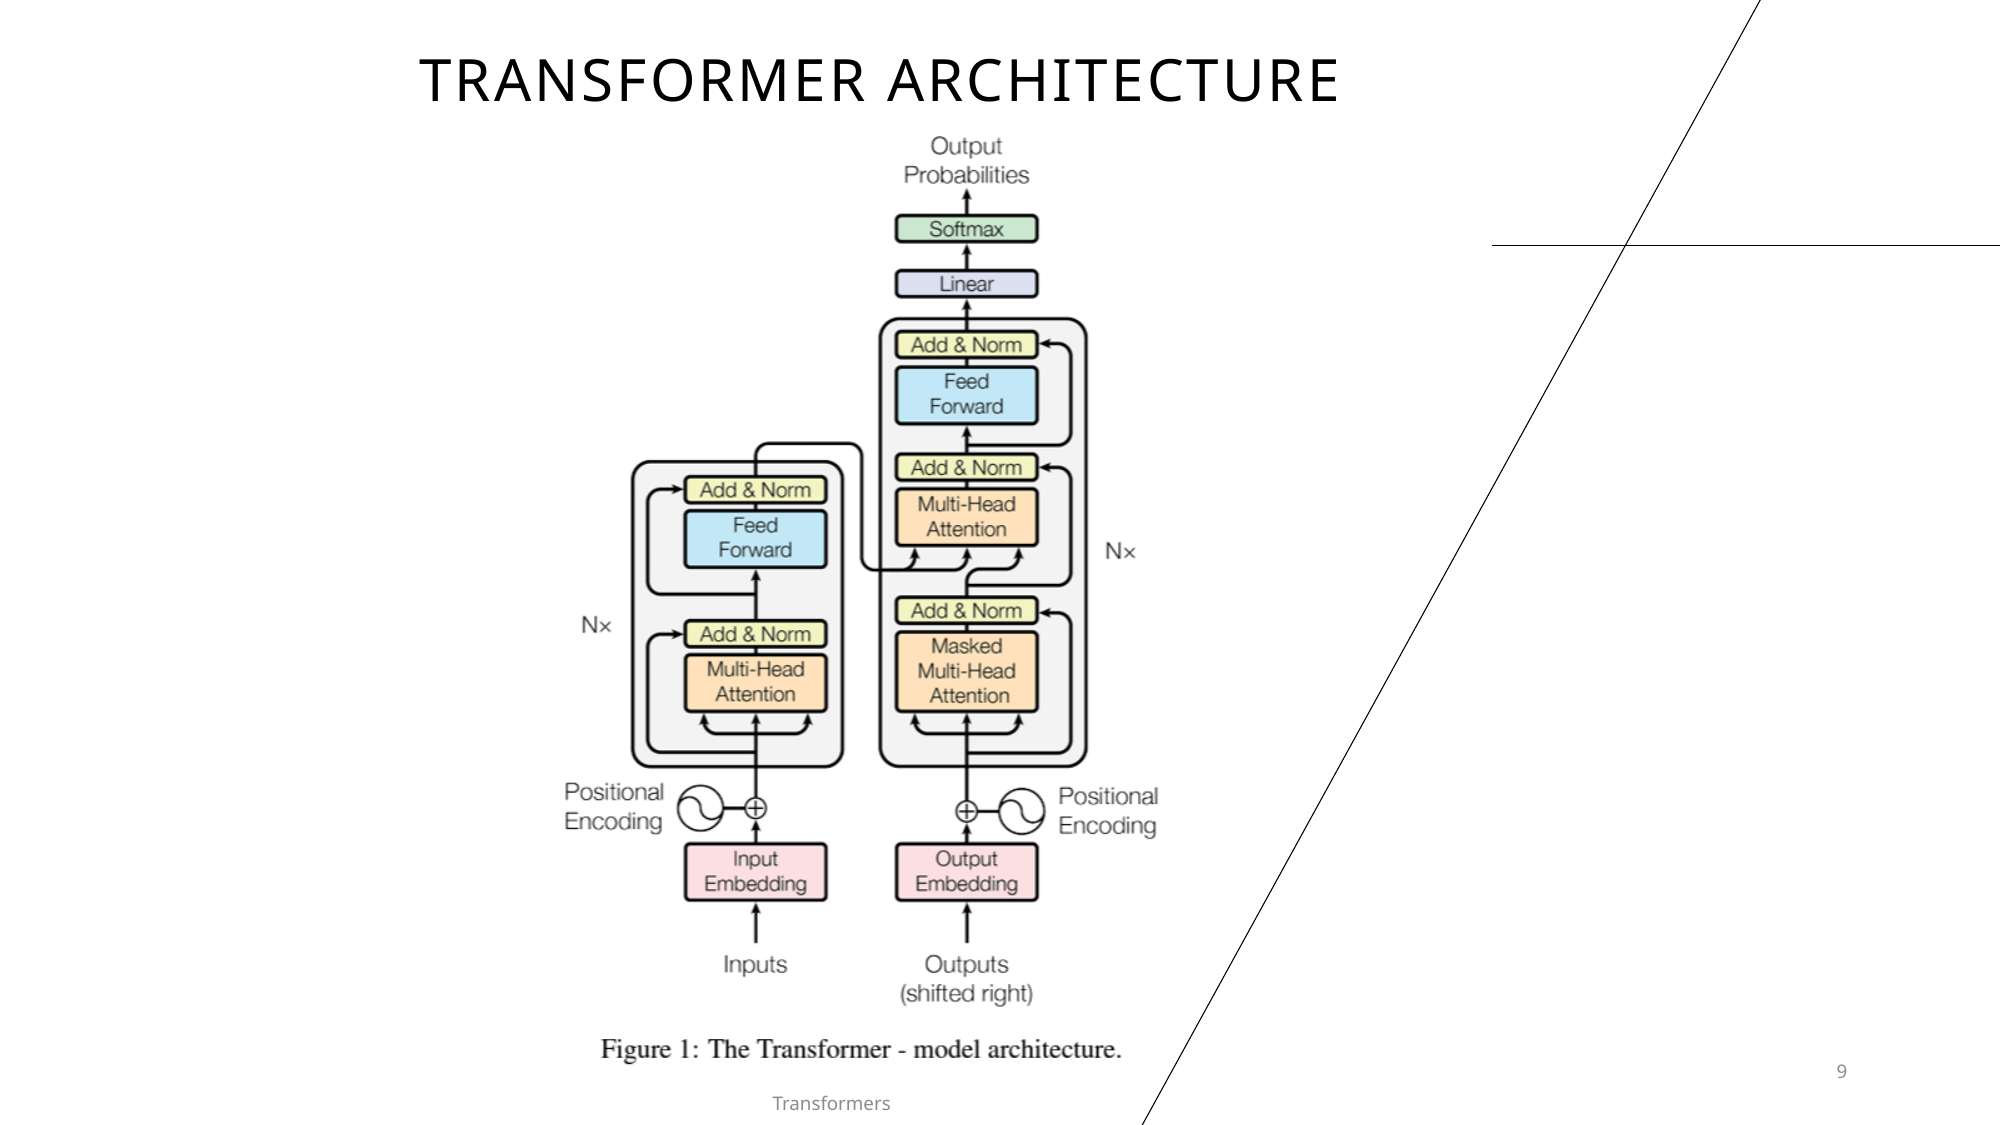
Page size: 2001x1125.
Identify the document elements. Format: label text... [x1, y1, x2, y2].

title Transformer architecture [404, 0, 1496, 122]
slide_number 9 [1412, 1042, 1863, 1103]
footer Transformers [546, 1073, 1118, 1125]
picture [468, 70, 1167, 1073]
